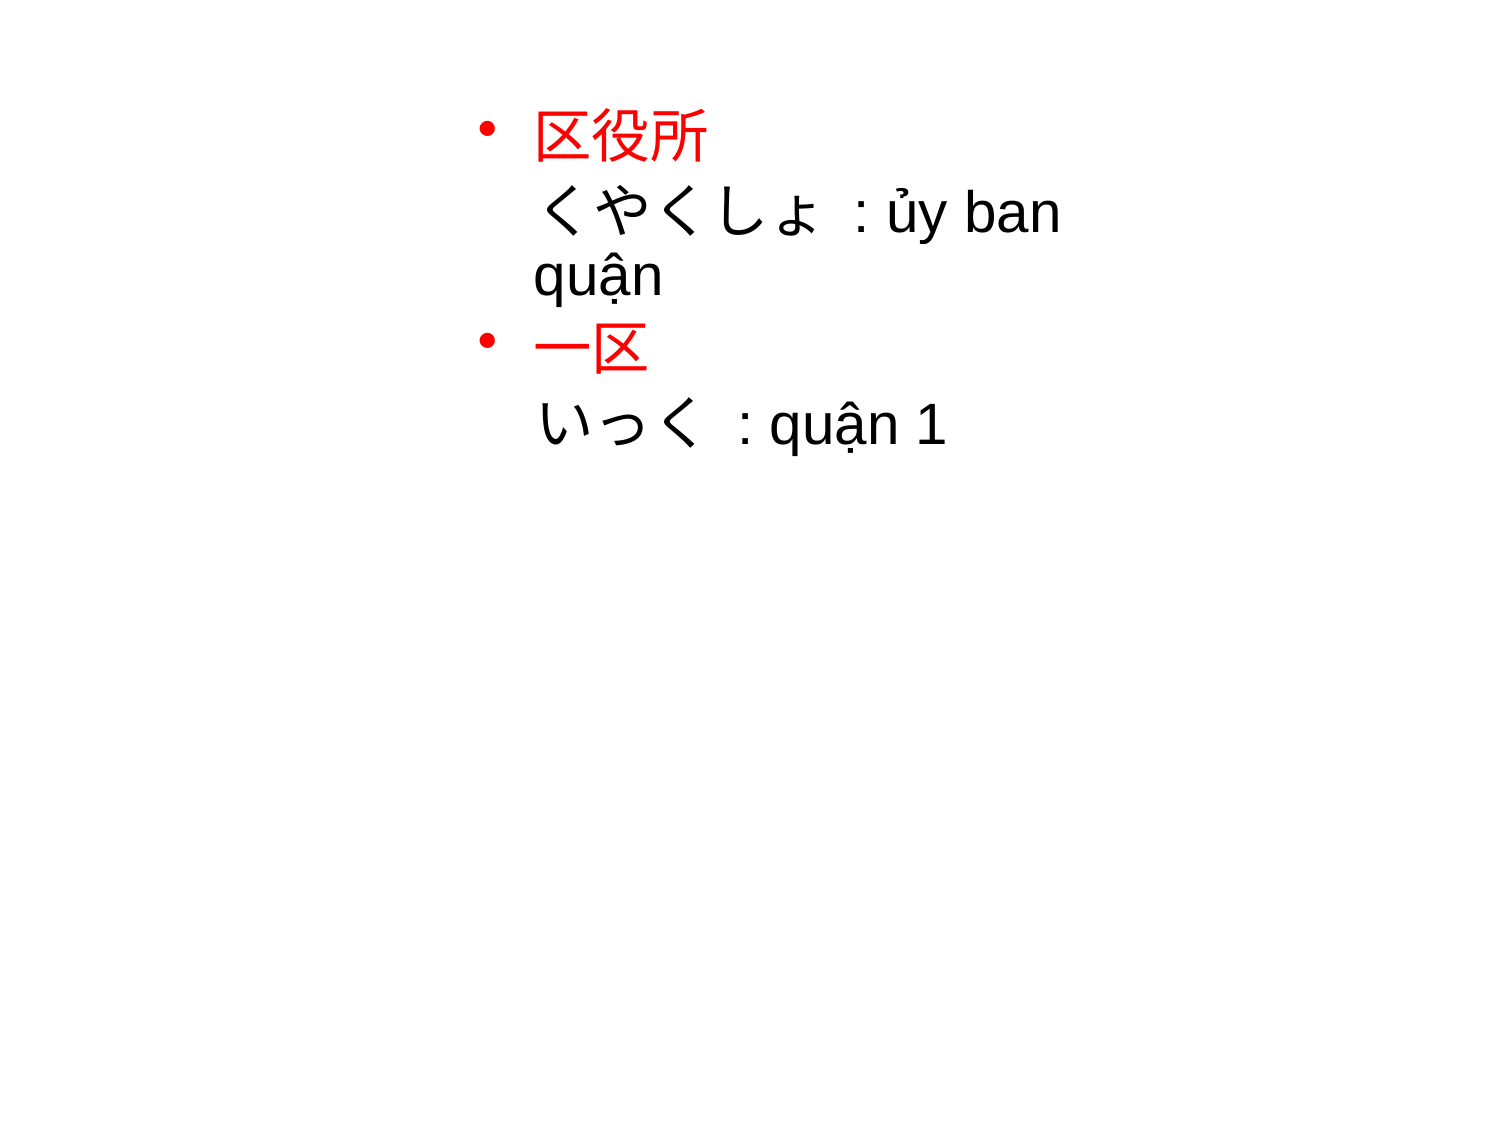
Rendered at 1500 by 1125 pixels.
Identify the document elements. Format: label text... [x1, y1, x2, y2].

list 区役所 くやくしょ : ủy ban quận 一区 いっく : quận 1 [462, 99, 1138, 738]
